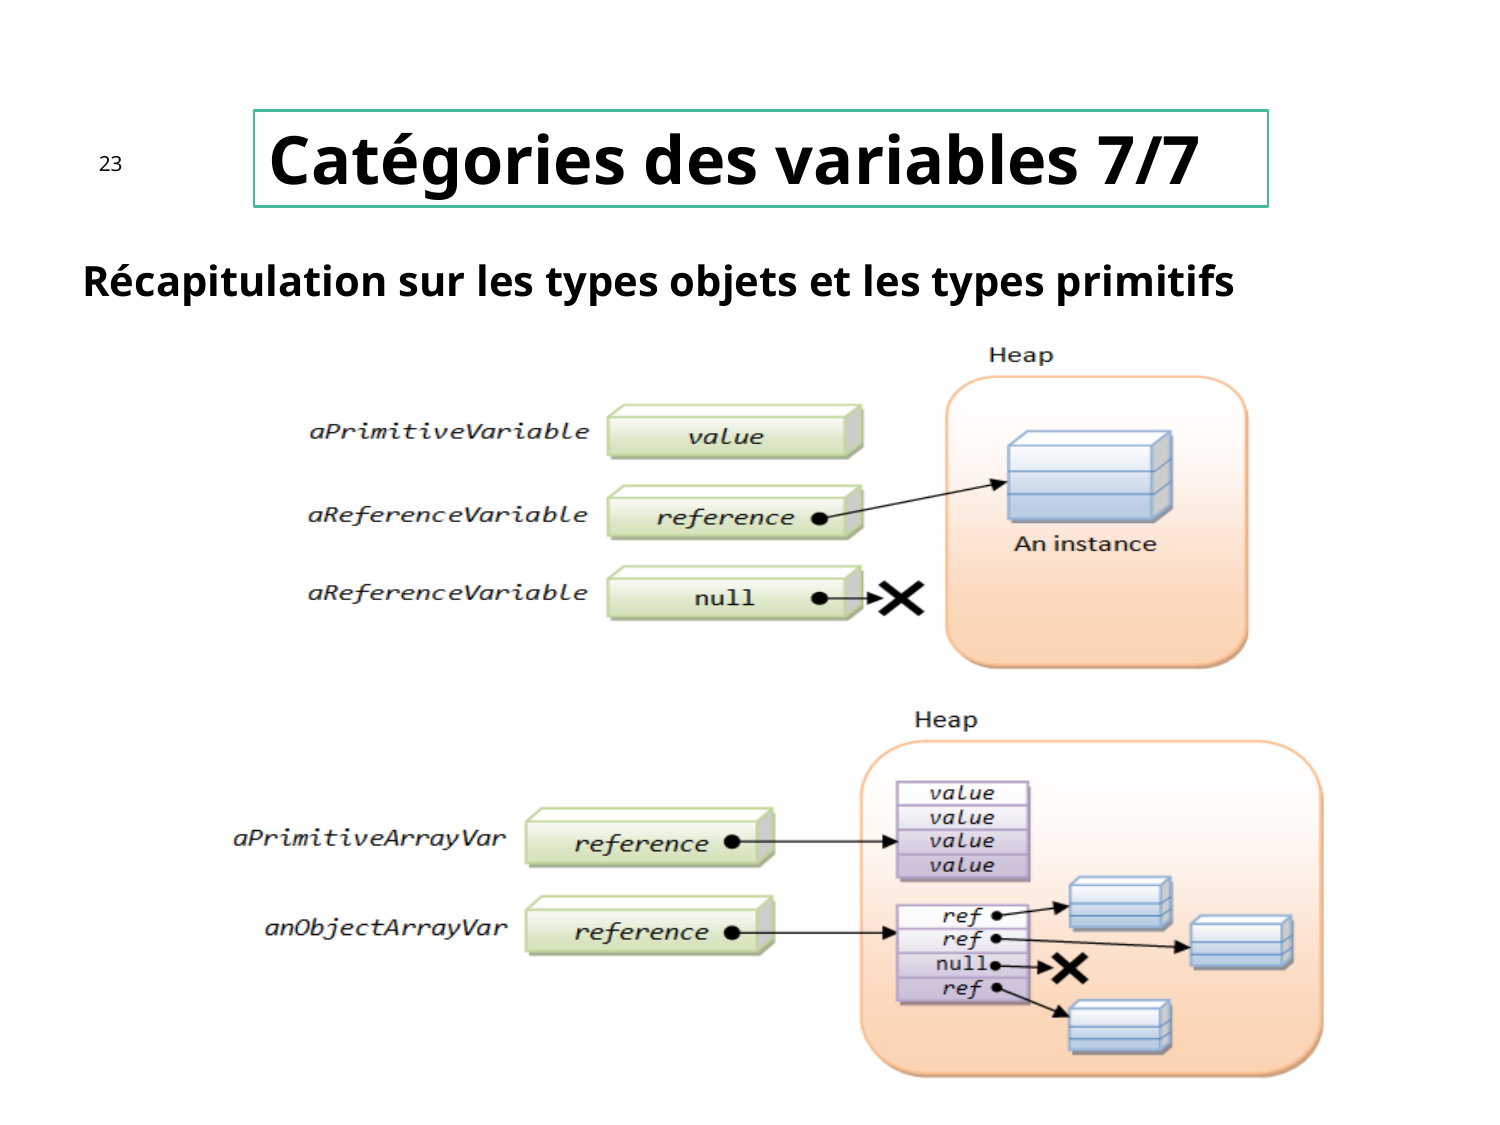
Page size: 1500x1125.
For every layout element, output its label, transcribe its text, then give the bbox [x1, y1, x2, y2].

slide_number 23 [83, 140, 171, 190]
text_box Catégories des variables 7/7 [253, 109, 1269, 208]
text_box [231, 35, 1500, 223]
picture [218, 700, 1344, 1093]
text_box Récapitulation sur les types objets et les types primitifs [67, 247, 1251, 313]
picture [288, 337, 1269, 682]
